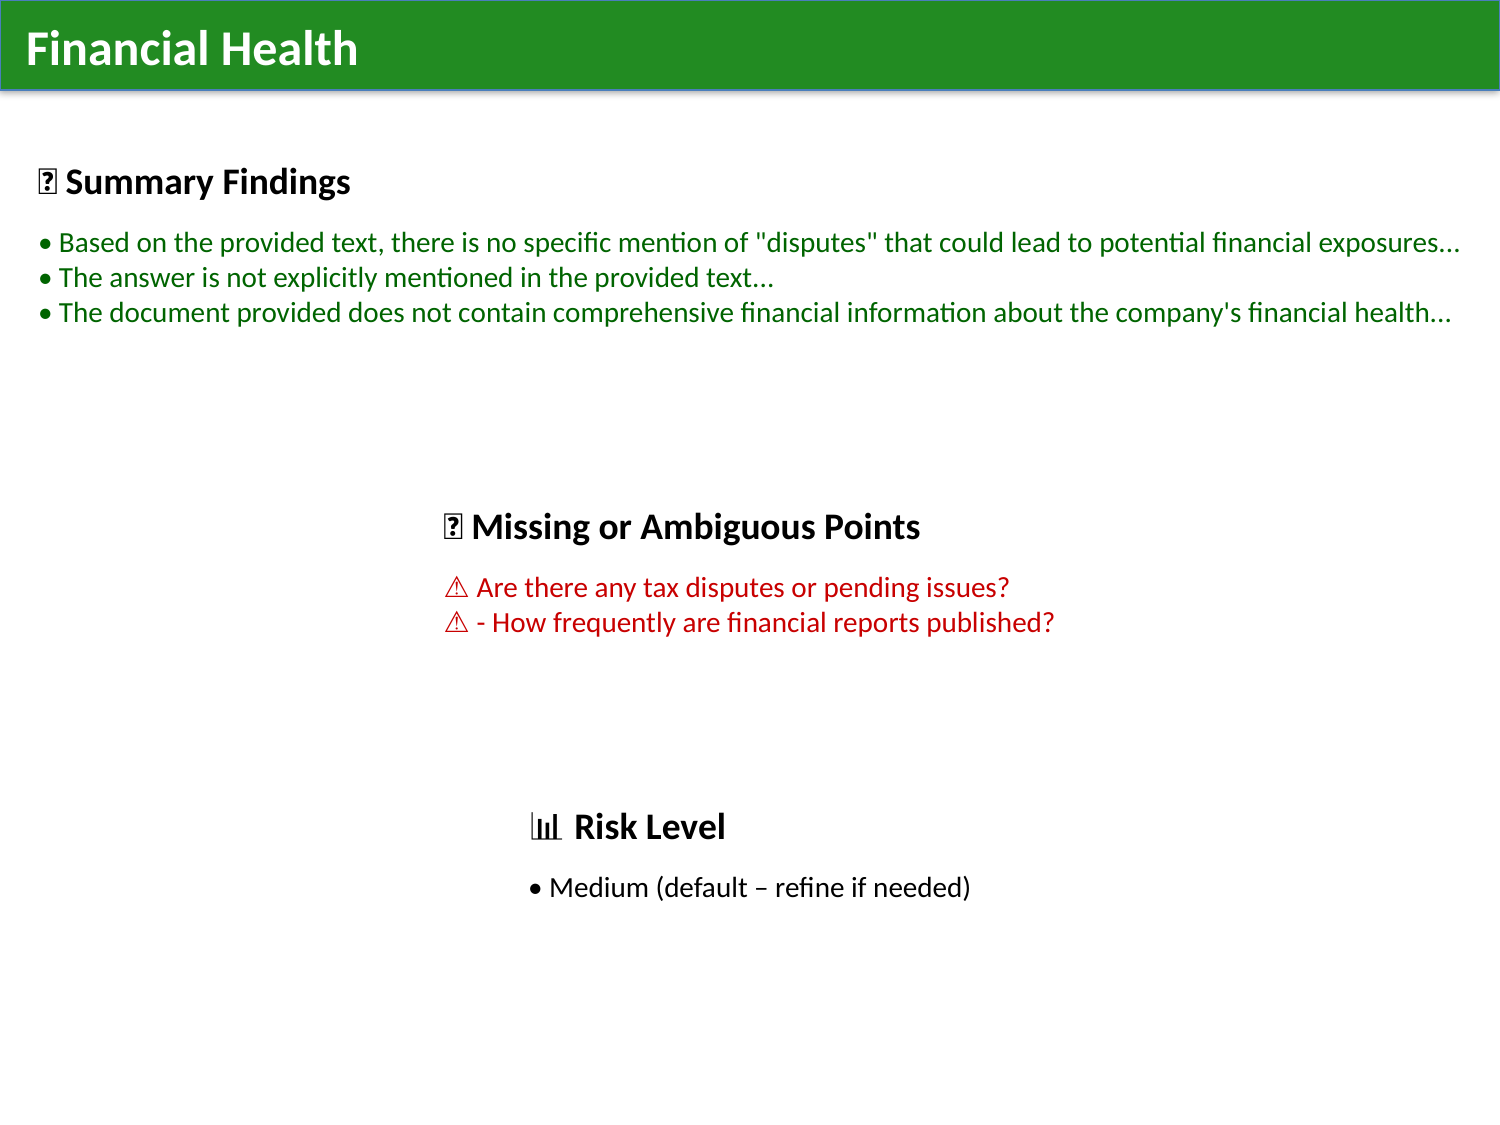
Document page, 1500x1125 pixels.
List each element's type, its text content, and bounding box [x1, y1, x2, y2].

text_box 📊 Risk Level • Medium (default – refine if needed) [513, 795, 987, 911]
text_box Financial Health [0, 0, 1500, 91]
text_box ❌ Missing or Ambiguous Points ⚠️ Are there any tax disputes or pending issues? ⚠️ - How frequently are financial reports published? [429, 495, 1071, 646]
text_box ✅ Summary Findings • Based on the provided text, there is no specific mention of "disputes" that could lead to potential financial exposures... • The answer is not explicitly mentioned in the provided text... • The document provided does not contain comprehensive financial information about the company's financial health... [23, 149, 1477, 336]
